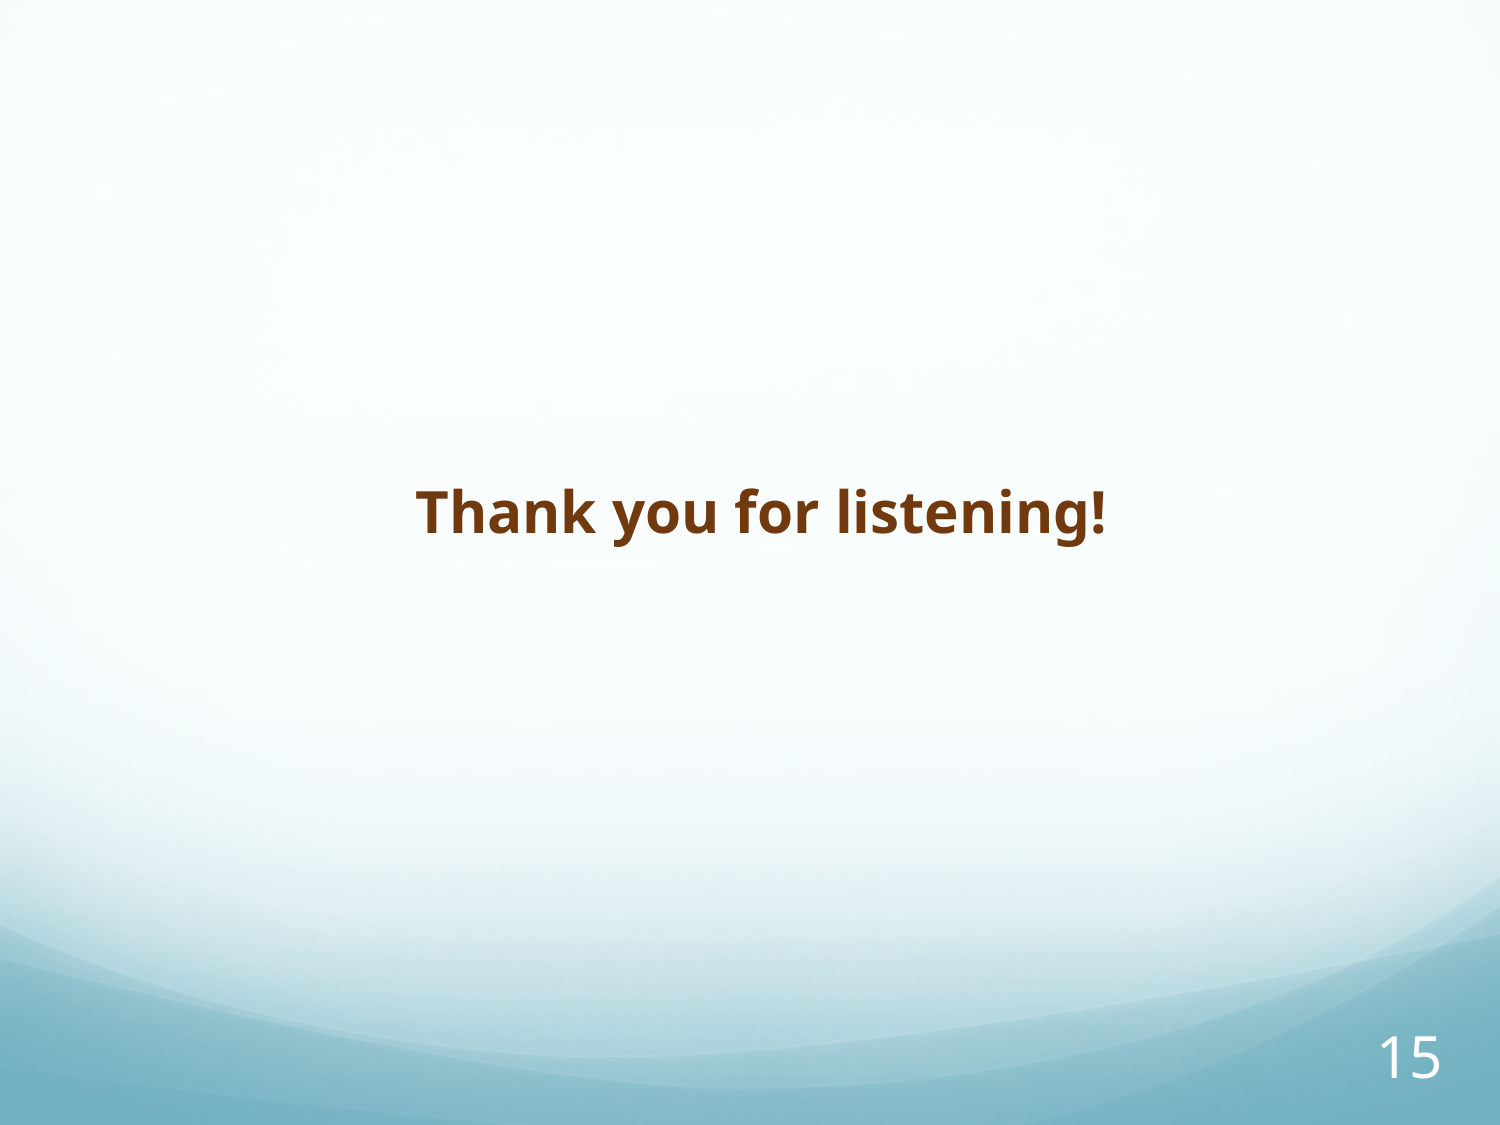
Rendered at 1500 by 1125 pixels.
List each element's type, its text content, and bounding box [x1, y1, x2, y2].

slide_number 15 [1295, 1029, 1459, 1090]
list Thank you for listening! [88, 162, 1412, 965]
